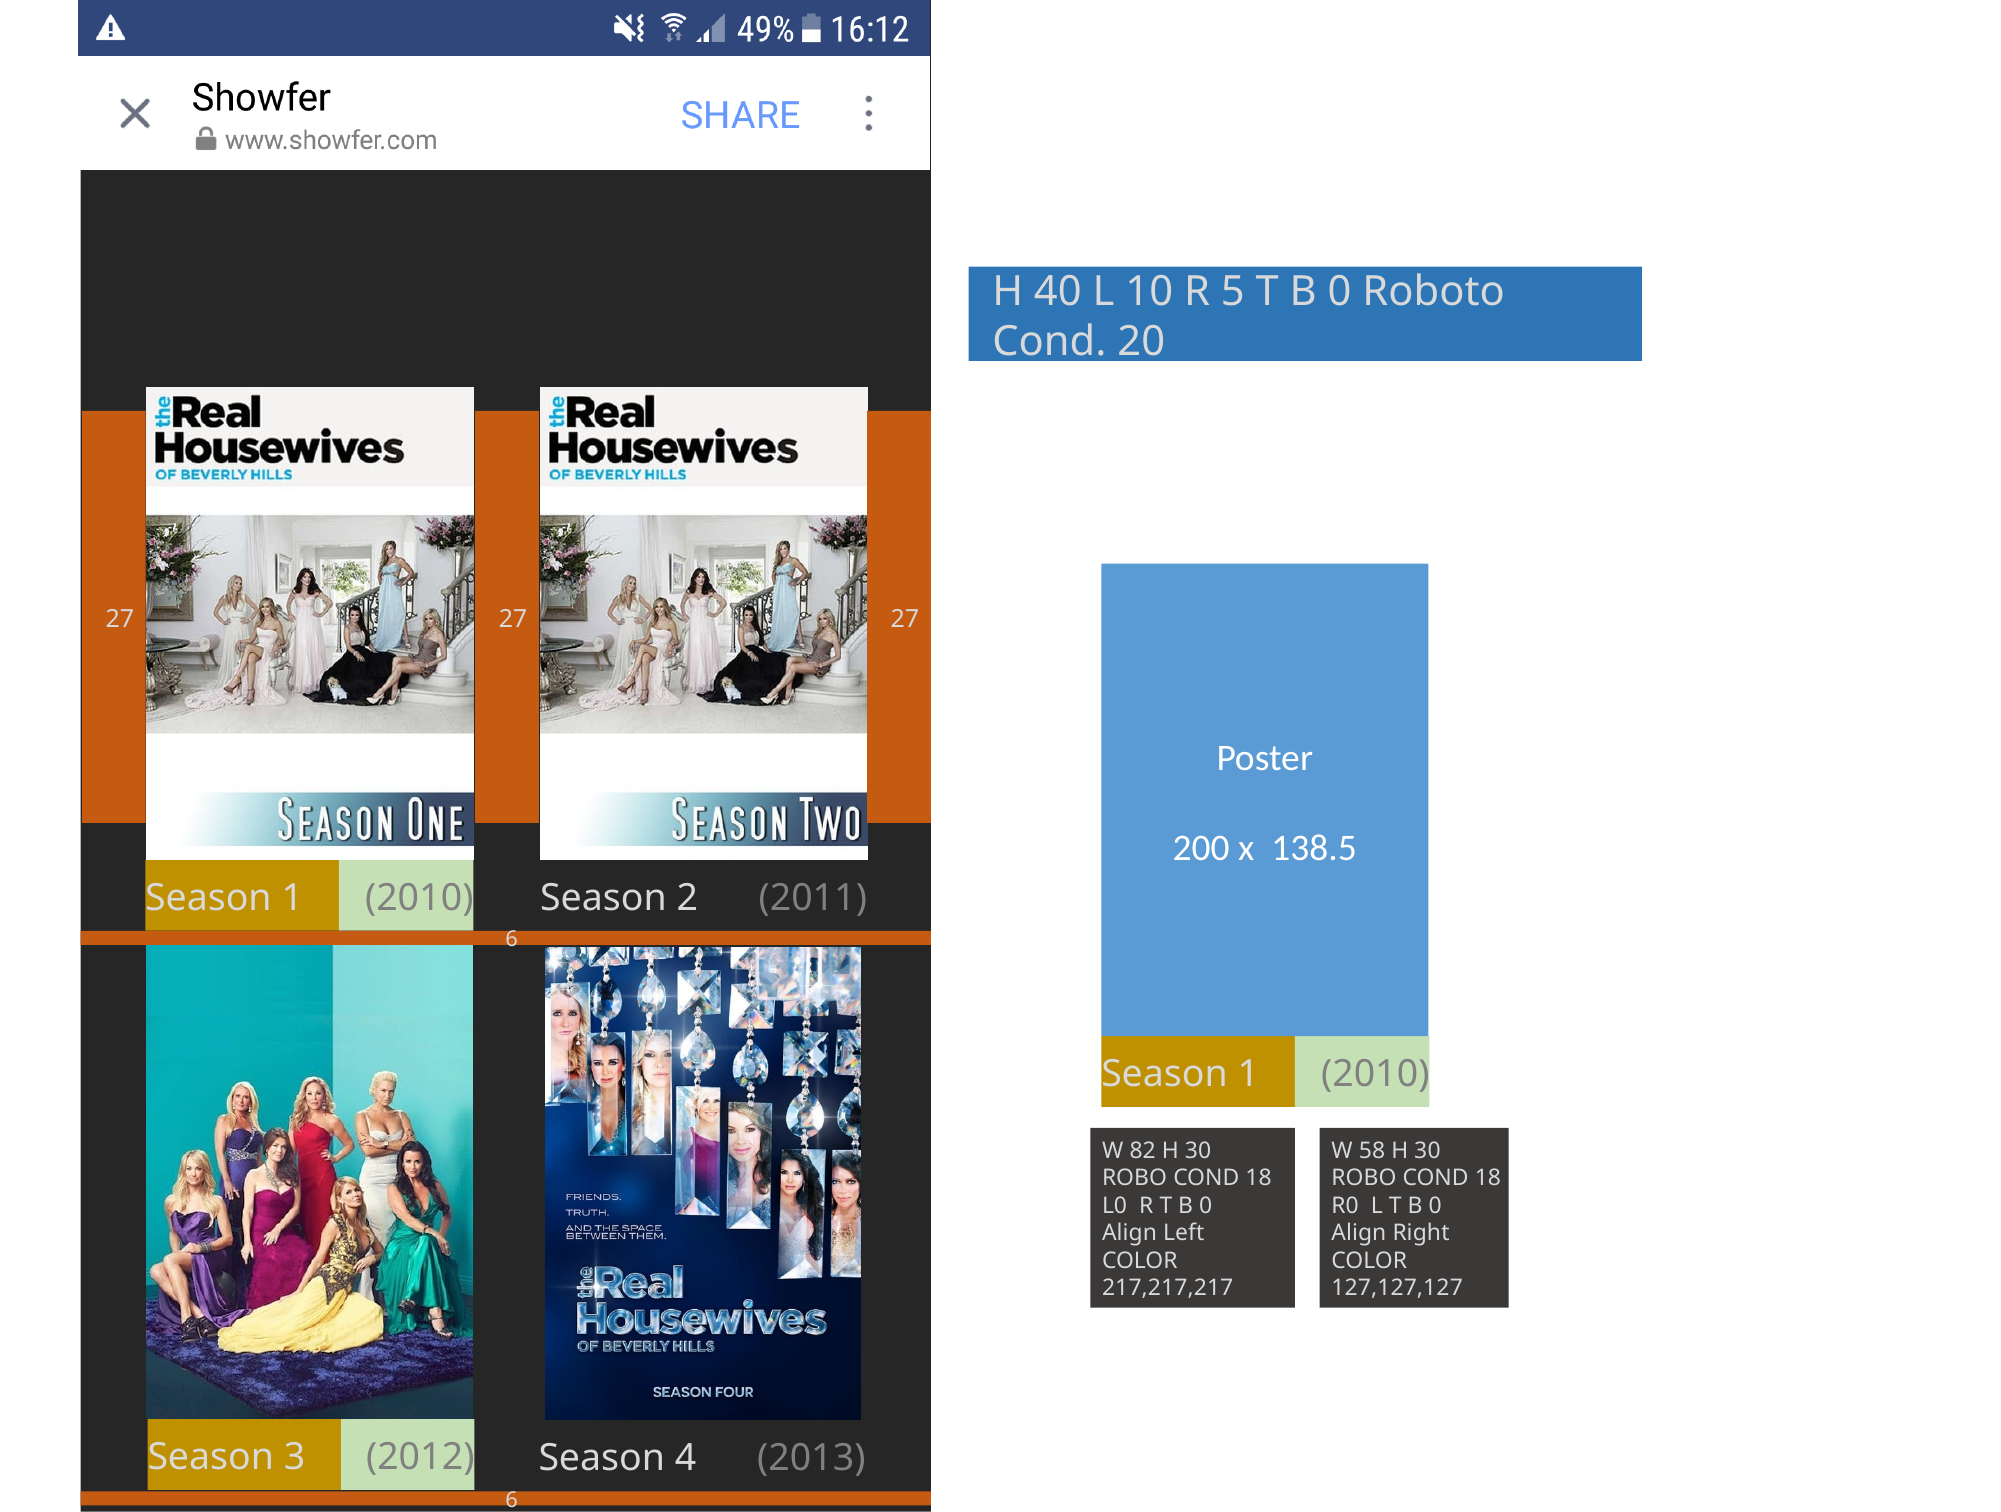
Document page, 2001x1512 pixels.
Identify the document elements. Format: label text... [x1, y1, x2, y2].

text_box [80, 946, 146, 1490]
text_box 27 [81, 410, 145, 824]
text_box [146, 945, 475, 1490]
text_box Season 1 [1100, 1037, 1294, 1108]
text_box 6 [80, 1490, 932, 1507]
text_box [145, 387, 474, 931]
text_box 27 [474, 410, 540, 824]
text_box W 82 H 30 ROBO COND 18 L0 R T B 0 Align Left COLOR 217,217,217 [1089, 1127, 1296, 1309]
text_box (2010) [1294, 1035, 1431, 1108]
text_box 27 [868, 410, 932, 824]
text_box W 58 H 30 ROBO COND 18 R0 L T B 0 Align Right COLOR 127,127,127 [1319, 1127, 1510, 1309]
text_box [540, 387, 868, 931]
text_box Poster 200 x 138.5 [1100, 563, 1429, 1037]
text_box [80, 1507, 932, 1512]
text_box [538, 947, 866, 1492]
text_box [80, 0, 932, 930]
text_box H 40 L 10 R 5 T B 0 Roboto Cond. 20 [968, 265, 1643, 362]
picture [78, 0, 930, 170]
text_box [475, 946, 932, 1490]
text_box 6 [80, 930, 932, 946]
